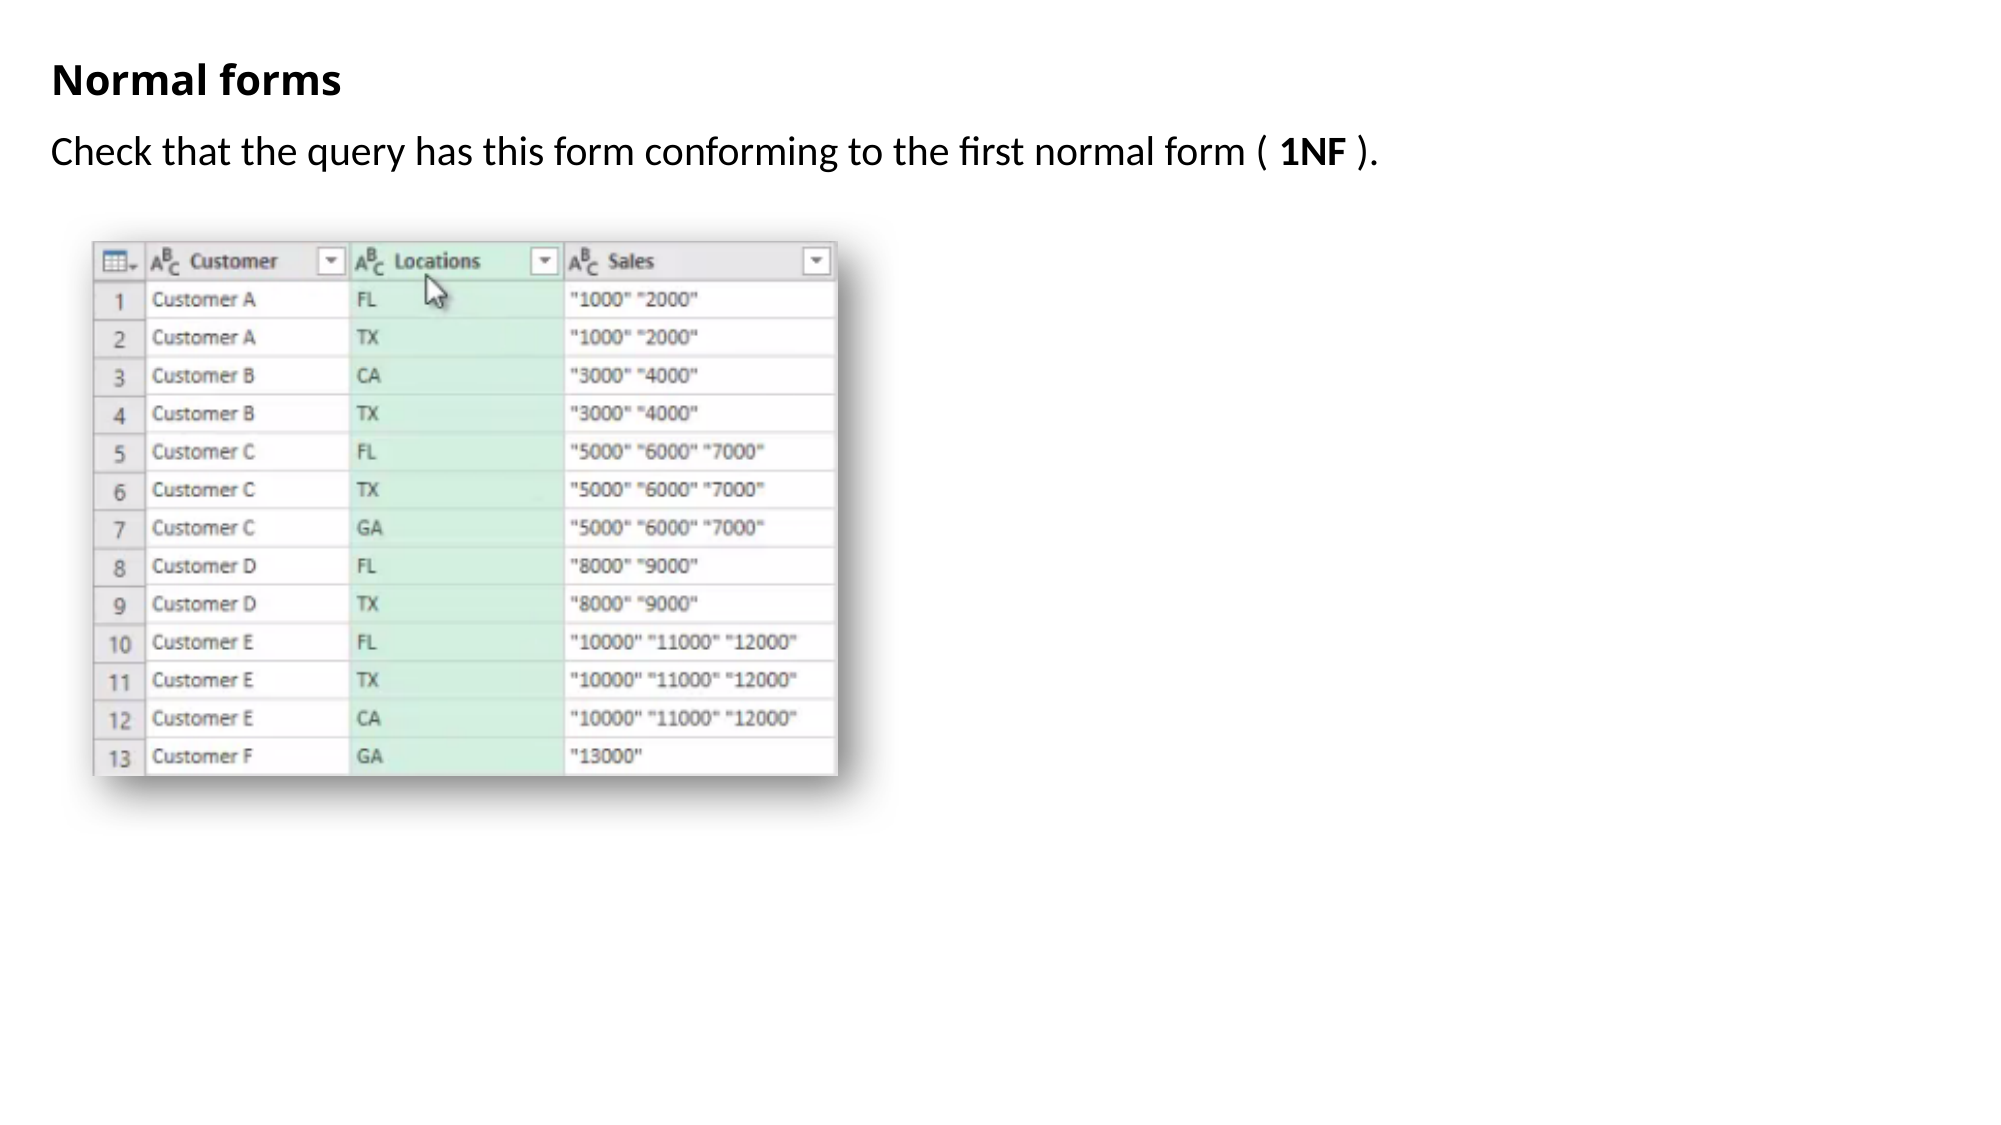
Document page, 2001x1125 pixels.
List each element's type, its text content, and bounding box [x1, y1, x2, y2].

picture [91, 241, 838, 776]
text_box Check that the query has this form conforming to the first normal form ( 1NF ). [36, 116, 1659, 182]
text_box Normal forms [36, 46, 496, 111]
